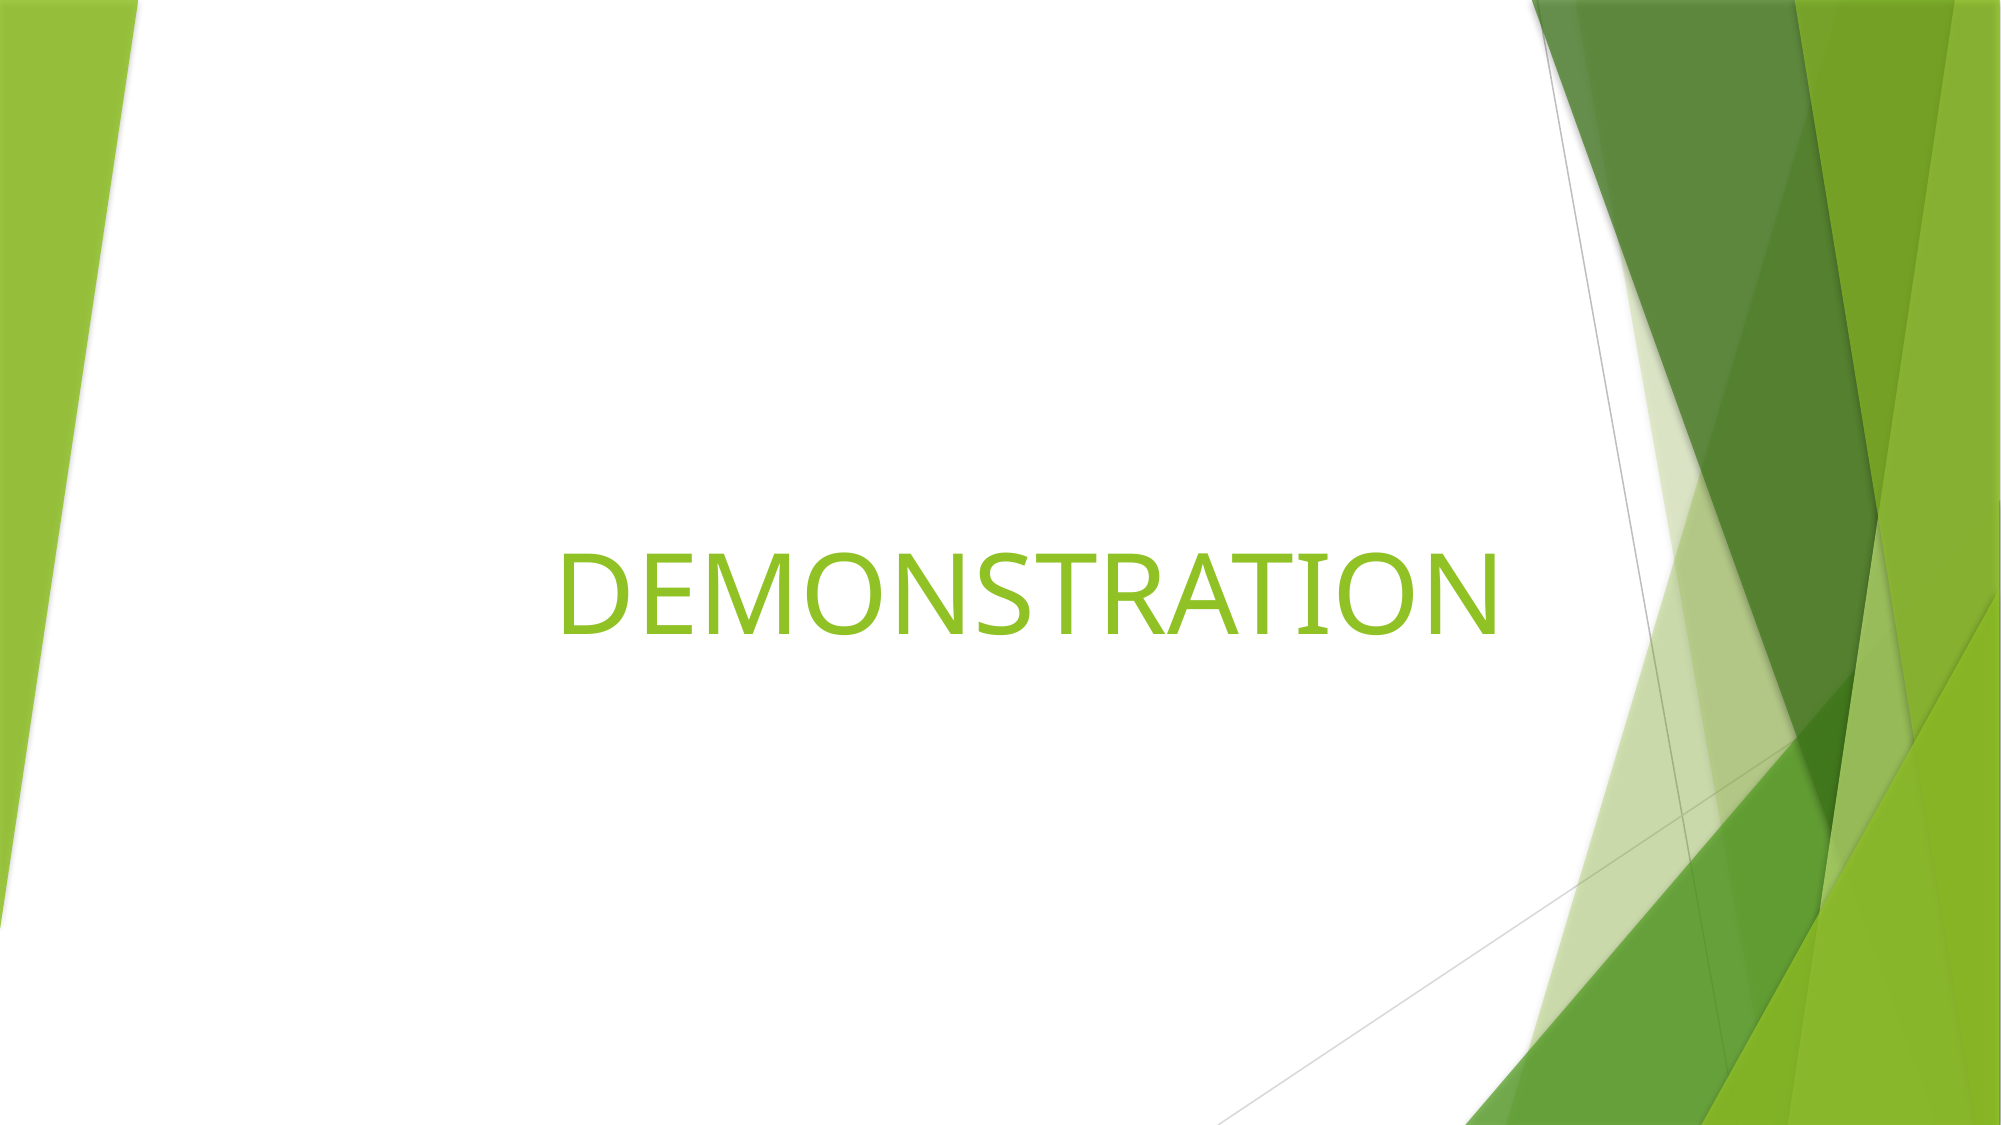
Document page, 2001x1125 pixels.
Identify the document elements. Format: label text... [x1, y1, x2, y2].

title DEMONSTRATION [247, 394, 1522, 665]
